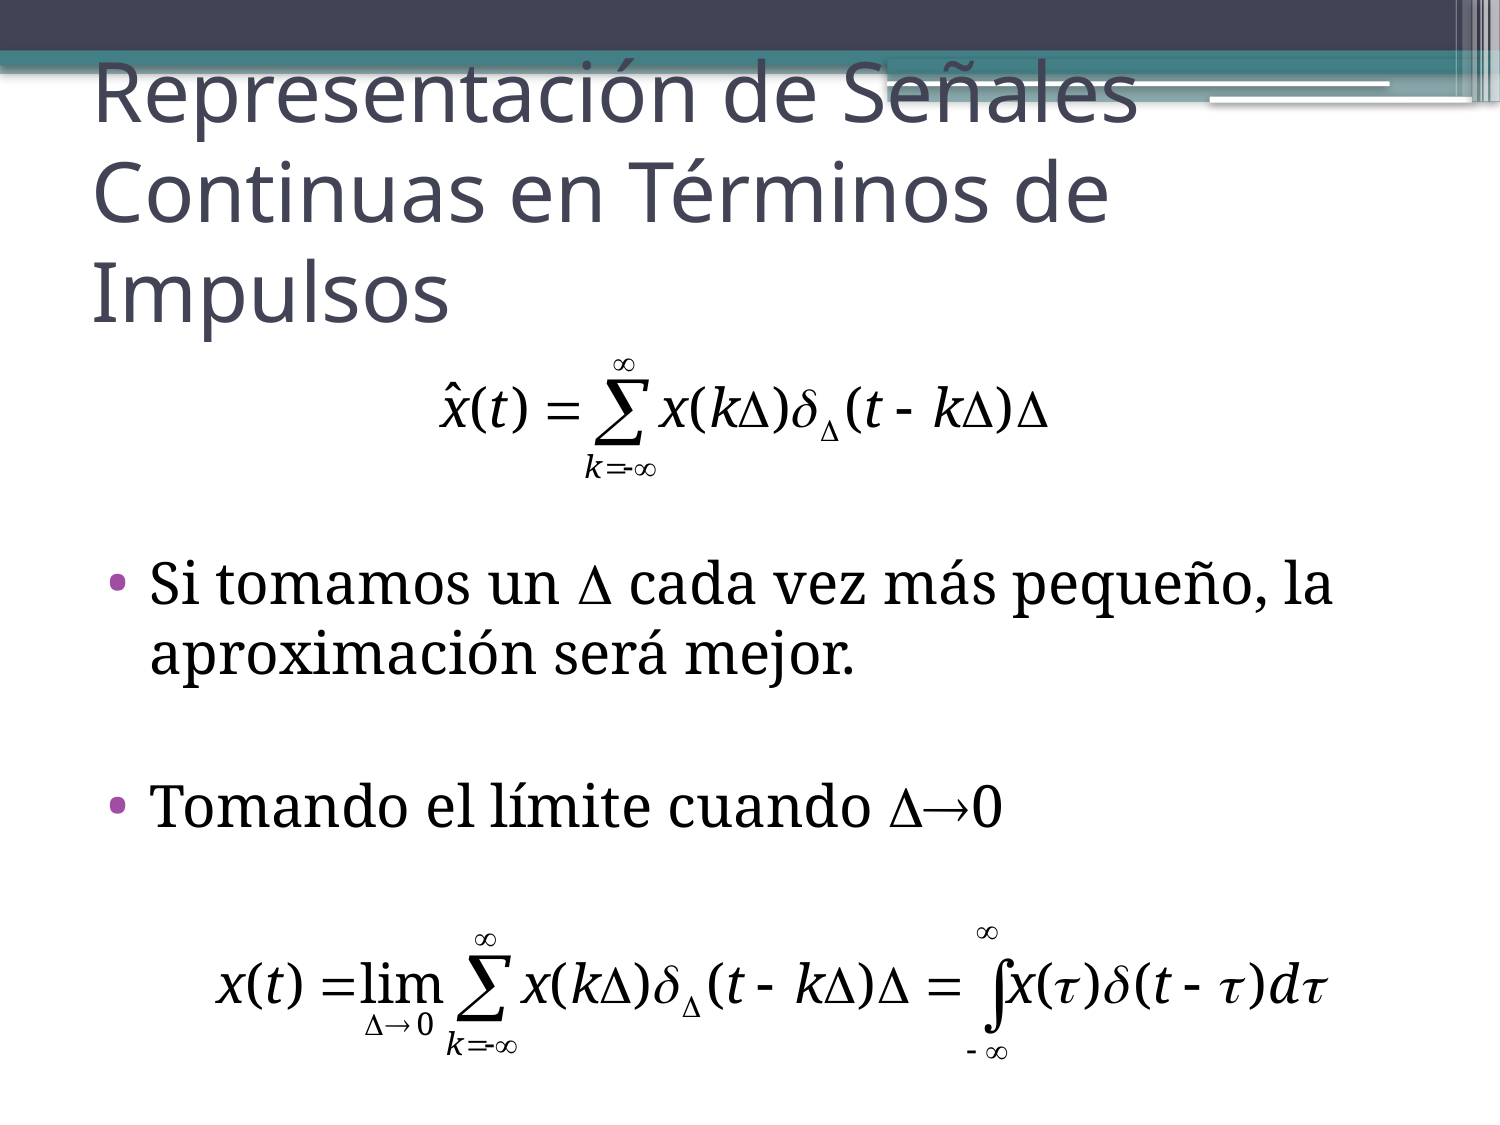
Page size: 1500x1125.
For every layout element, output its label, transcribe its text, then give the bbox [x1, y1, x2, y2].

title Representación de Señales Continuas en Términos de Impulsos [76, 77, 1428, 301]
list Si tomamos un  cada vez más pequeño, la aproximación será mejor. Tomando el límite cuando 0 [74, 538, 1412, 1079]
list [206, 904, 1341, 1072]
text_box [430, 337, 1059, 491]
